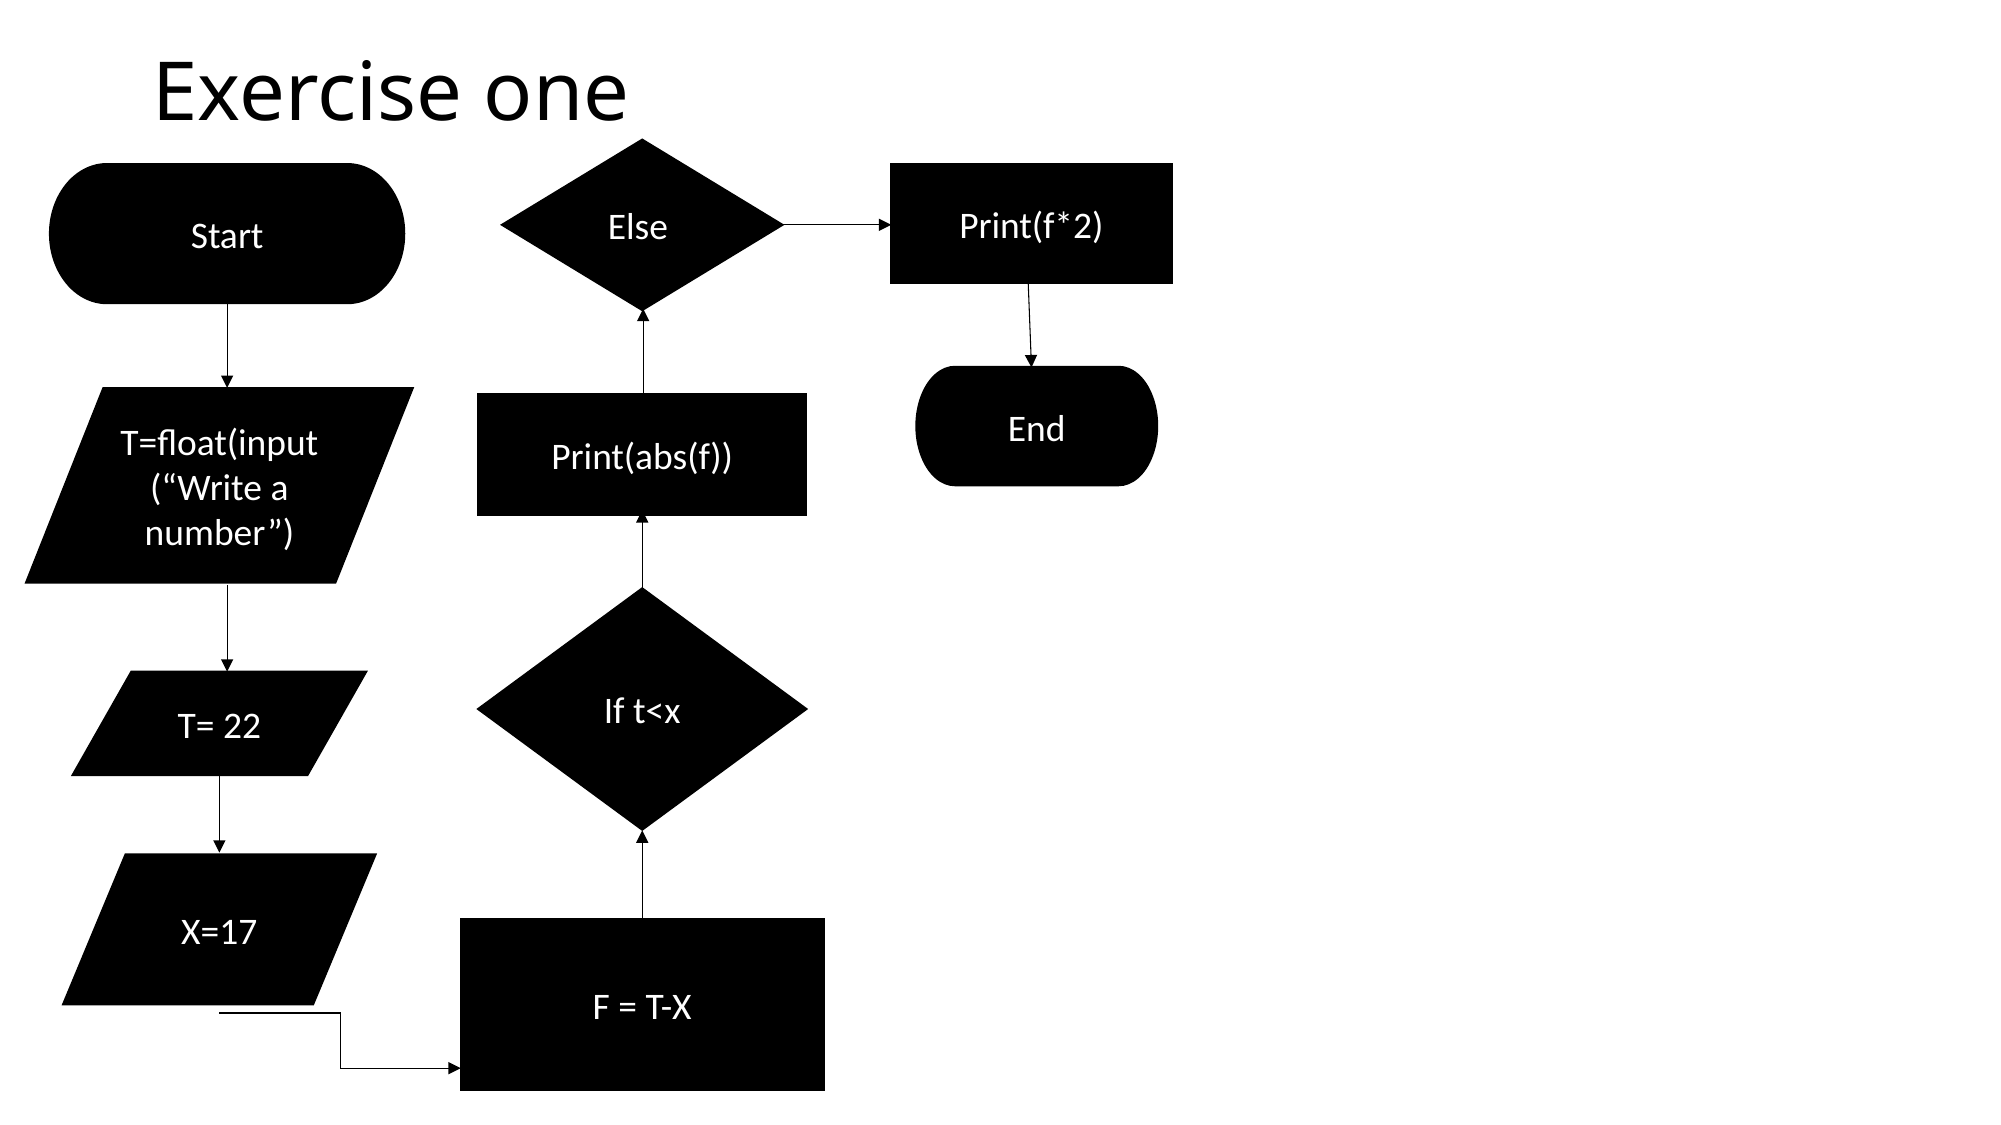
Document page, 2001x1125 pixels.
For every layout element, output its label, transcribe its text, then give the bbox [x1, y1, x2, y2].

text_box If t<x [476, 587, 809, 831]
text_box Else [500, 138, 785, 312]
text_box T=float(input(“Write a number”) [24, 387, 415, 584]
text_box T= 22 [70, 670, 368, 777]
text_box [219, 1012, 461, 1069]
text_box End [915, 365, 1159, 487]
text_box X=17 [61, 853, 378, 1006]
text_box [1028, 282, 1032, 368]
title Exercise one [137, 42, 1863, 146]
text_box F = T-X [460, 918, 825, 1091]
text_box Start [48, 163, 406, 305]
text_box Print(abs(f)) [477, 393, 807, 516]
text_box Print(f*2) [890, 163, 1173, 284]
